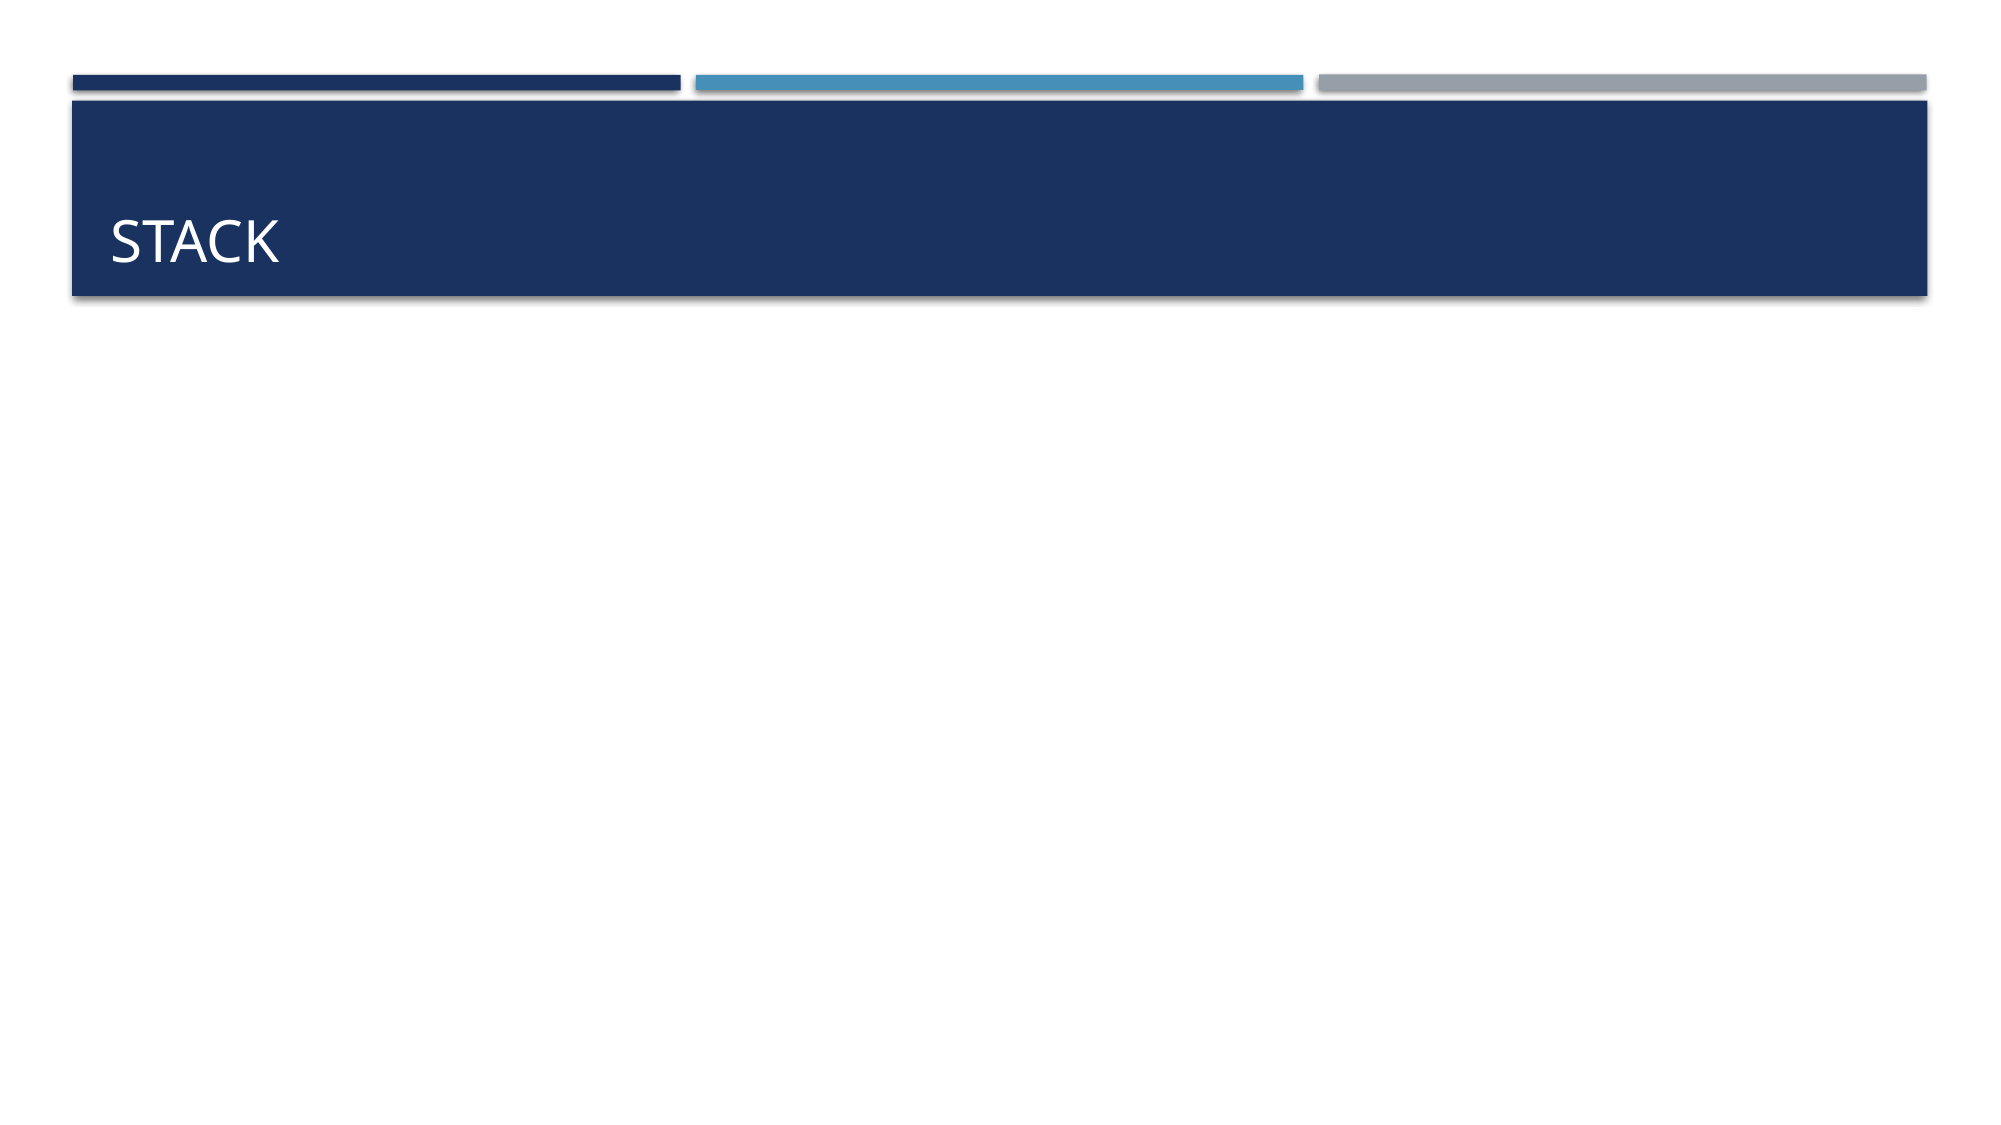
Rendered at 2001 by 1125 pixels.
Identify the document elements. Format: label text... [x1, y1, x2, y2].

title STACK [95, 115, 1905, 282]
